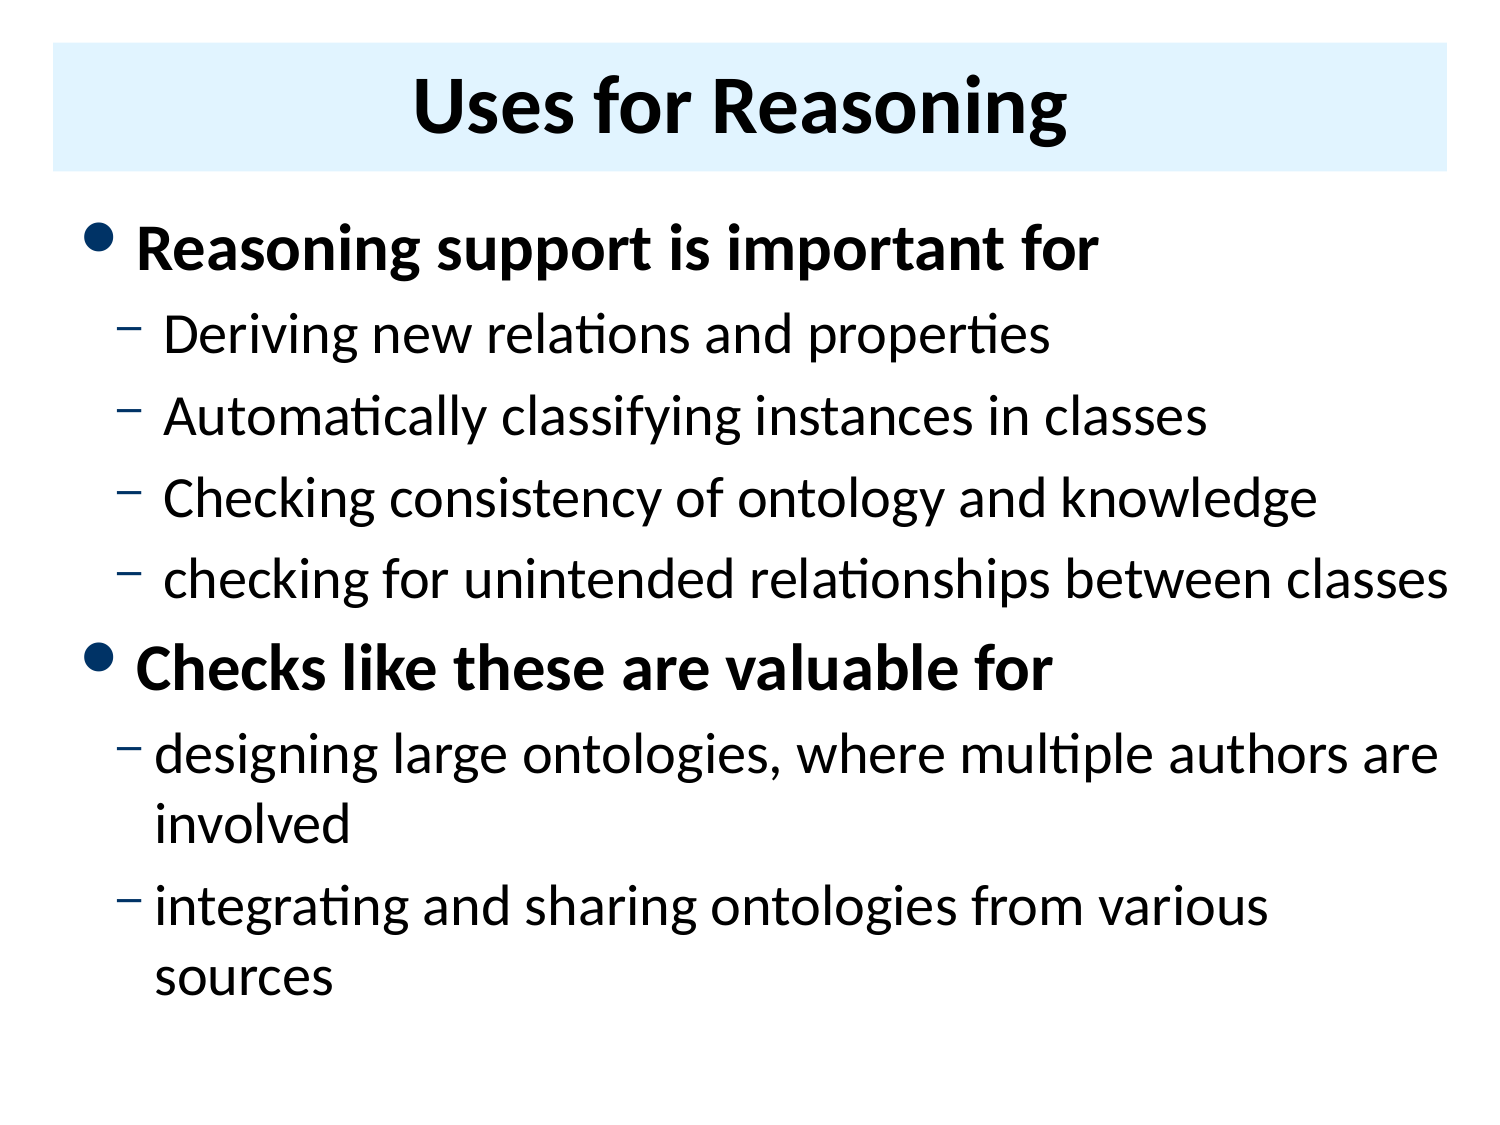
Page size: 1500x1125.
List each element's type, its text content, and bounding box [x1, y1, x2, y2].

list Reasoning support is important for Deriving new relations and properties Automatically classifying instances in classes Checking consistency of ontology and knowledge checking for unintended relationships between classes Checks like these are valuable for designing large ontologies, where multiple authors are involved integrating and sharing ontologies from various sources [64, 196, 1471, 1094]
title Uses for Reasoning [53, 42, 1447, 172]
